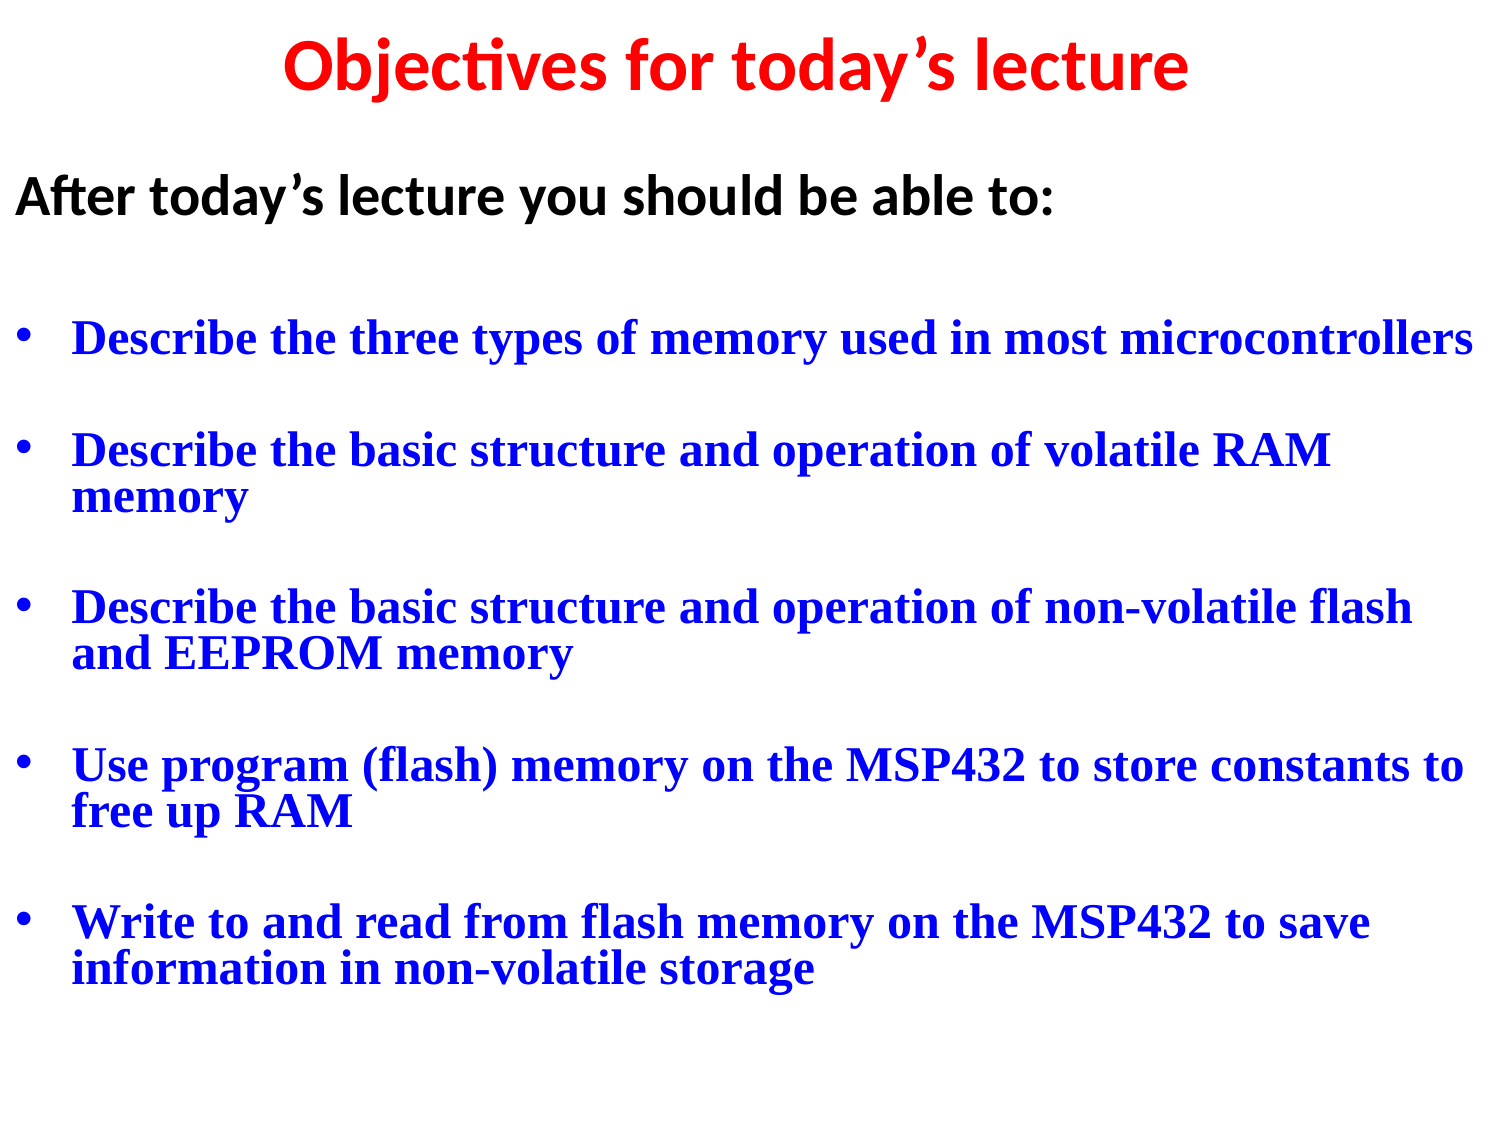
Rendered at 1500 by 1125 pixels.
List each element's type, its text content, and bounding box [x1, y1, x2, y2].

list After today’s lecture you should be able to: Describe the three types of memory used in most microcontrollers Describe the basic structure and operation of volatile RAM memory Describe the basic structure and operation of non-volatile flash and EEPROM memory Use program (flash) memory on the MSP432 to store constants to free up RAM Write to and read from flash memory on the MSP432 to save information in non-volatile storage [0, 149, 1500, 1088]
title Objectives for today’s lecture [62, 0, 1413, 124]
